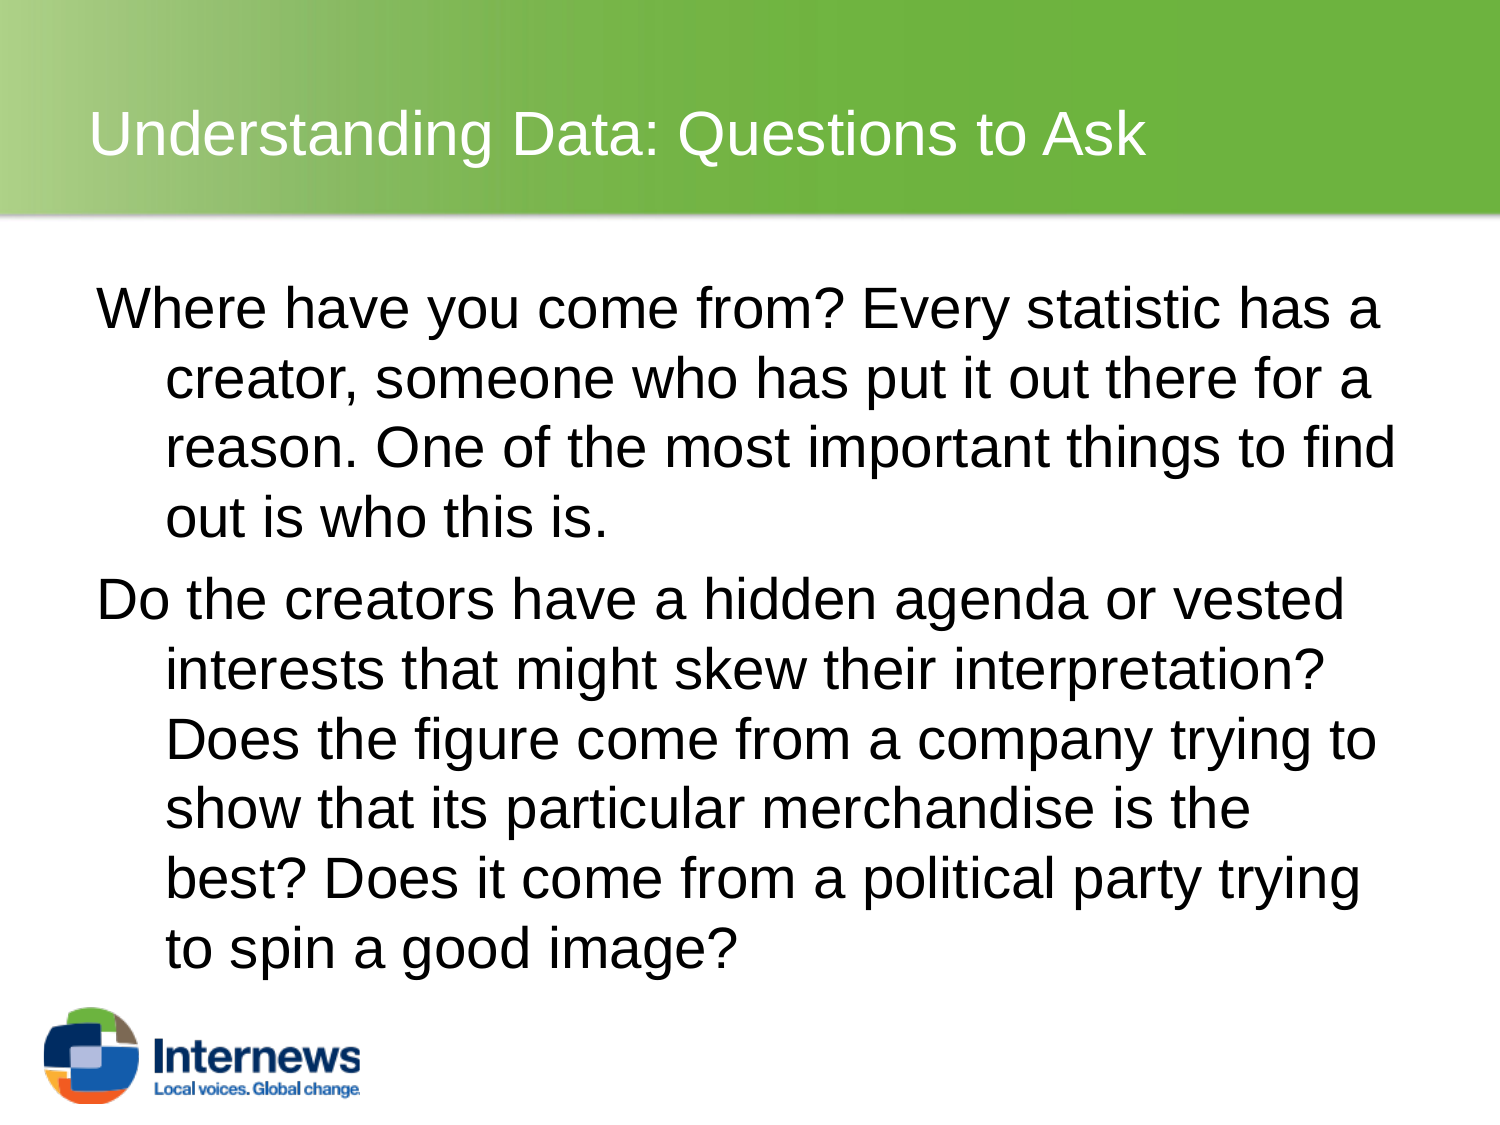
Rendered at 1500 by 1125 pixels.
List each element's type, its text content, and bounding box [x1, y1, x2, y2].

list Where have you come from? Every statistic has a creator, someone who has put it out there for a reason. One of the most important things to find out is who this is. Do the creators have a hidden agenda or vested interests that might skew their interpretation? Does the figure come from a company trying to show that its particular merchandise is the best? Does it come from a political party trying to spin a good image? [75, 262, 1425, 1005]
picture [0, 0, 1500, 263]
title Understanding Data: Questions to Ask [73, 36, 1394, 224]
